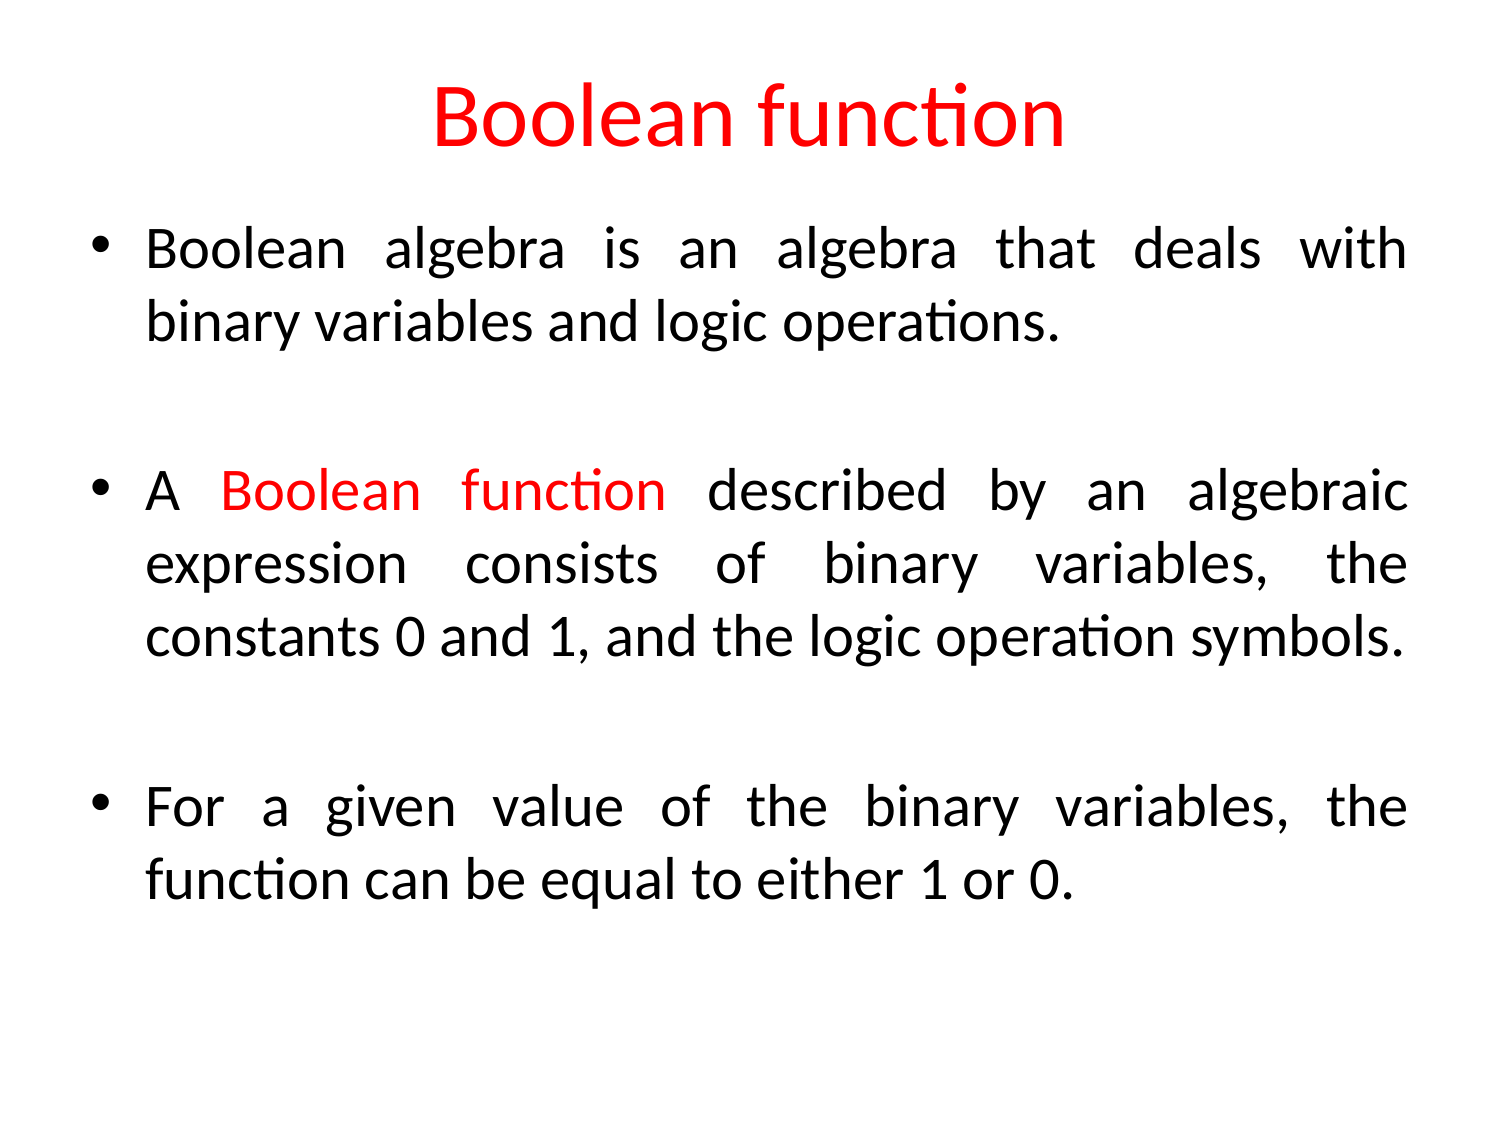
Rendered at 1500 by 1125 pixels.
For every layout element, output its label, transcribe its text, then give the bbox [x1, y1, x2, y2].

list Boolean algebra is an algebra that deals with binary variables and logic operations. A Boolean function described by an algebraic expression consists of binary variables, the constants 0 and 1, and the logic operation symbols. For a given value of the binary variables, the function can be equal to either 1 or 0. [75, 200, 1425, 943]
title Boolean function [75, 45, 1425, 175]
